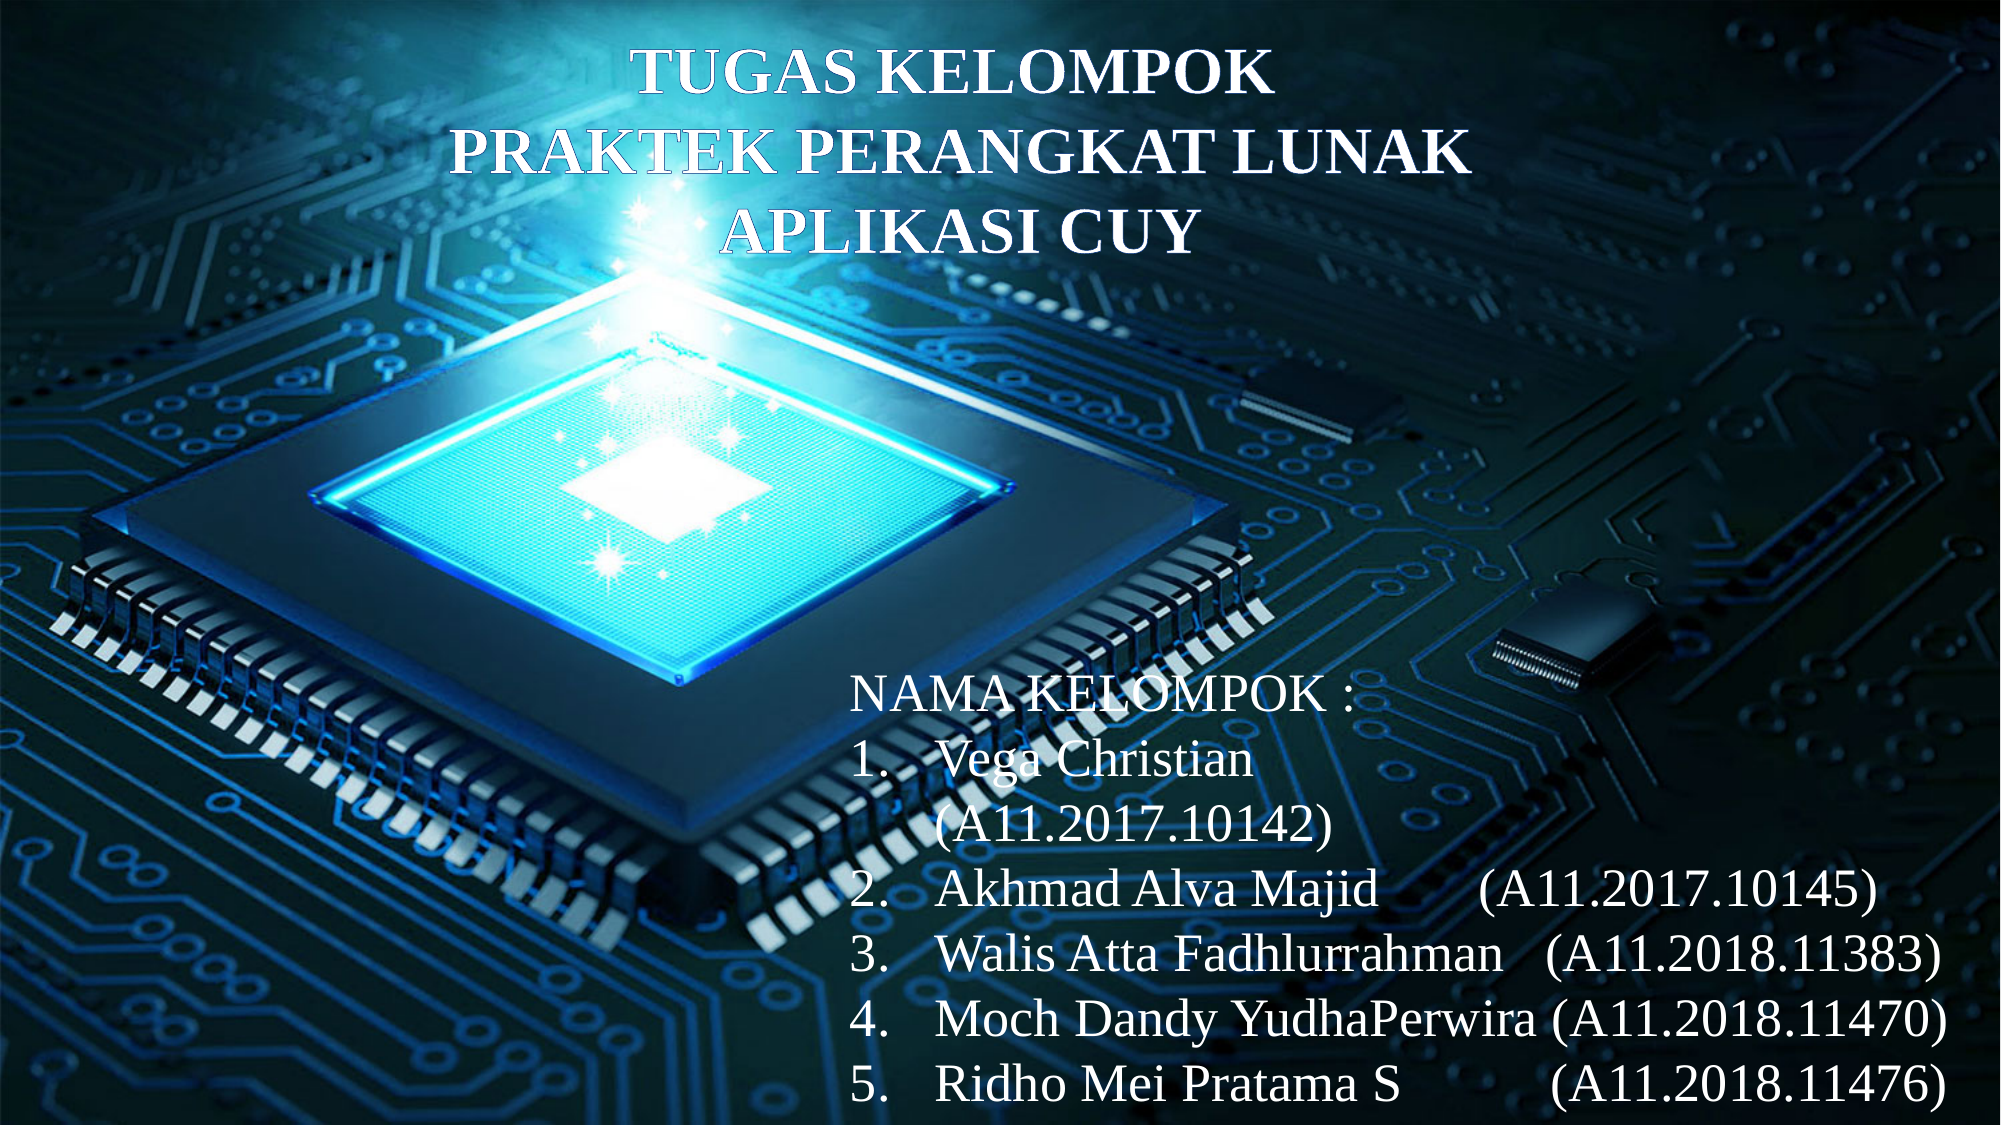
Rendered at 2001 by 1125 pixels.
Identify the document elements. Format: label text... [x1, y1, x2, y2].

text_box NAMA KELOMPOK : Vega Christian (A11.2017.10142) Akhmad Alva Majid (A11.2017.10145) Walis Atta Fadhlurrahman (A11.2018.11383) Moch Dandy YudhaPerwira (A11.2018.11470) Ridho Mei Pratama S (A11.2018.11476) [835, 650, 2000, 1125]
picture [0, 0, 2001, 1125]
text_box TUGAS KELOMPOK PRAKTEK PERANGKAT LUNAK APLIKASI CUY [421, 19, 1500, 274]
